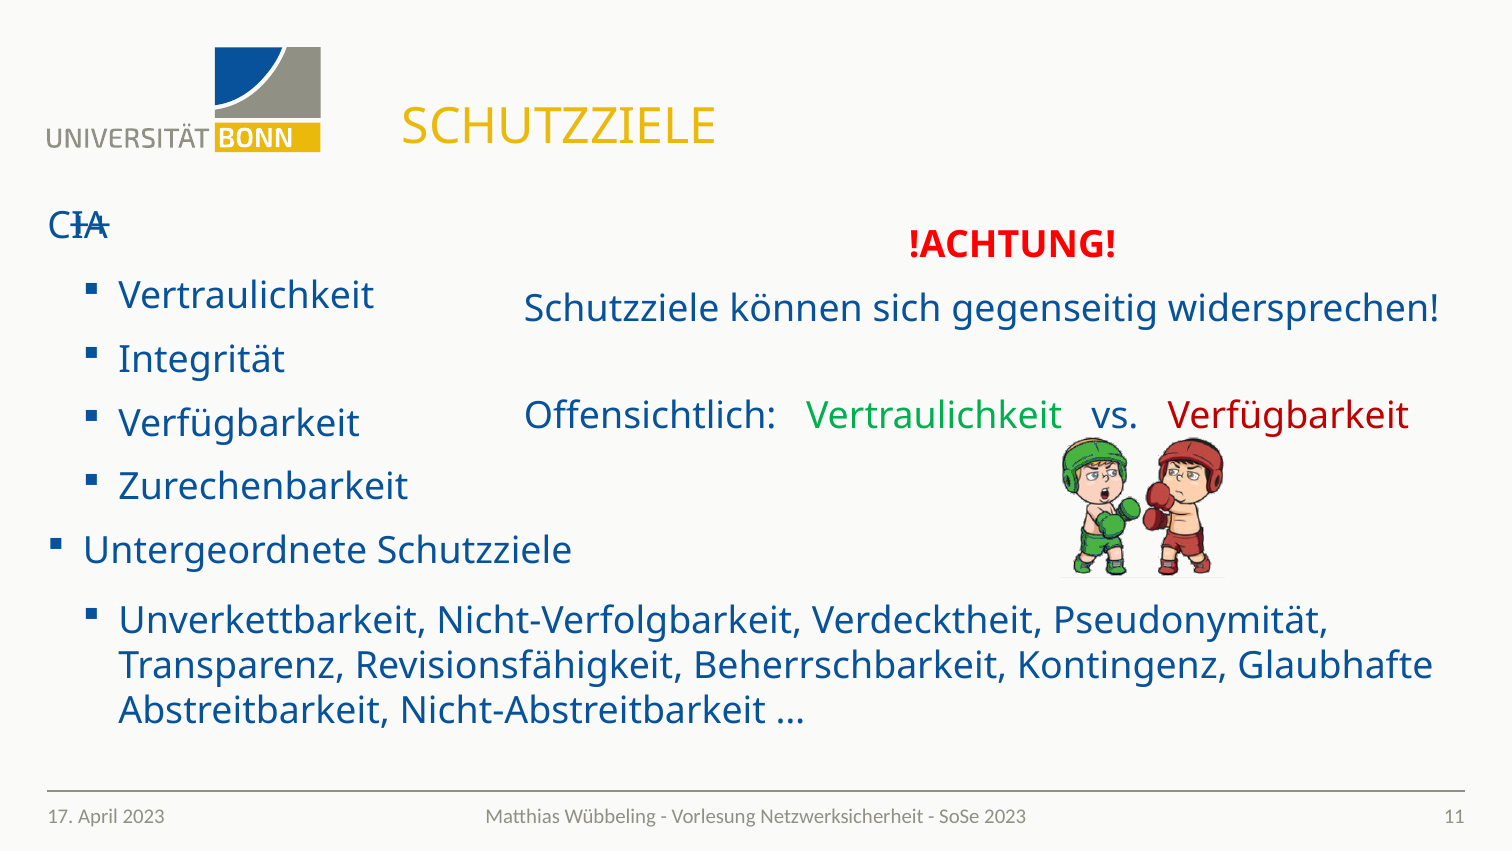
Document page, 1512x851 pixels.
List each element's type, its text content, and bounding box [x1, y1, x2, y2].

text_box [570, 212, 1465, 579]
text_box ++ [68, 200, 183, 246]
list CIA Vertraulichkeit Integrität Verfügbarkeit Zurechenbarkeit Untergeordnete Schutzziele Unverkettbarkeit, Nicht-Verfolgbarkeit, Verdecktheit, Pseudonymität, Transparenz, Revisionsfähigkeit, Beherrschbarkeit, Kontingenz, Glaubhafte Abstreitbarkeit, Nicht-Abstreitbarkeit … [47, 200, 1465, 745]
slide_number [47, 791, 189, 839]
title Schutzziele [401, 47, 1465, 154]
slide_number 11 [1370, 791, 1465, 839]
footer Matthias Wübbeling - Vorlesung Netzwerksicherheit - SoSe 2023 [342, 791, 1170, 839]
